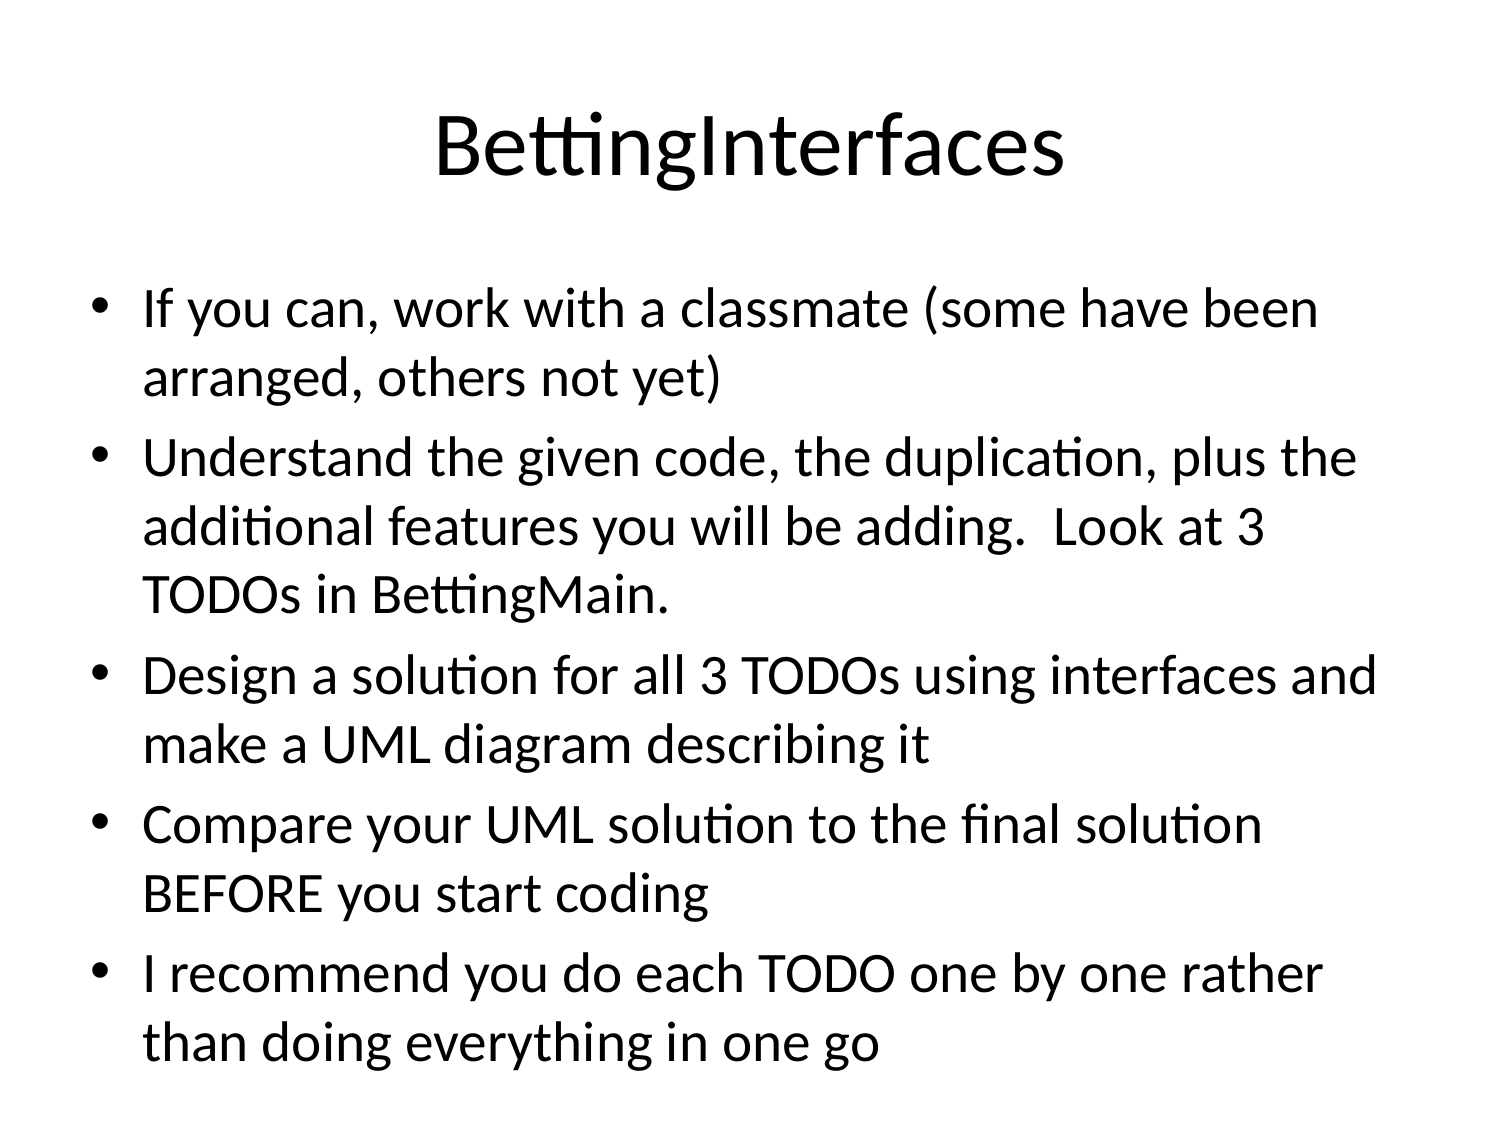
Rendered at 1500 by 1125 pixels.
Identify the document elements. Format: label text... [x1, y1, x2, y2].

list If you can, work with a classmate (some have been arranged, others not yet) Understand the given code, the duplication, plus the additional features you will be adding. Look at 3 TODOs in BettingMain. Design a solution for all 3 TODOs using interfaces and make a UML diagram describing it Compare your UML solution to the final solution BEFORE you start coding I recommend you do each TODO one by one rather than doing everything in one go [75, 262, 1425, 1088]
title BettingInterfaces [75, 45, 1425, 233]
